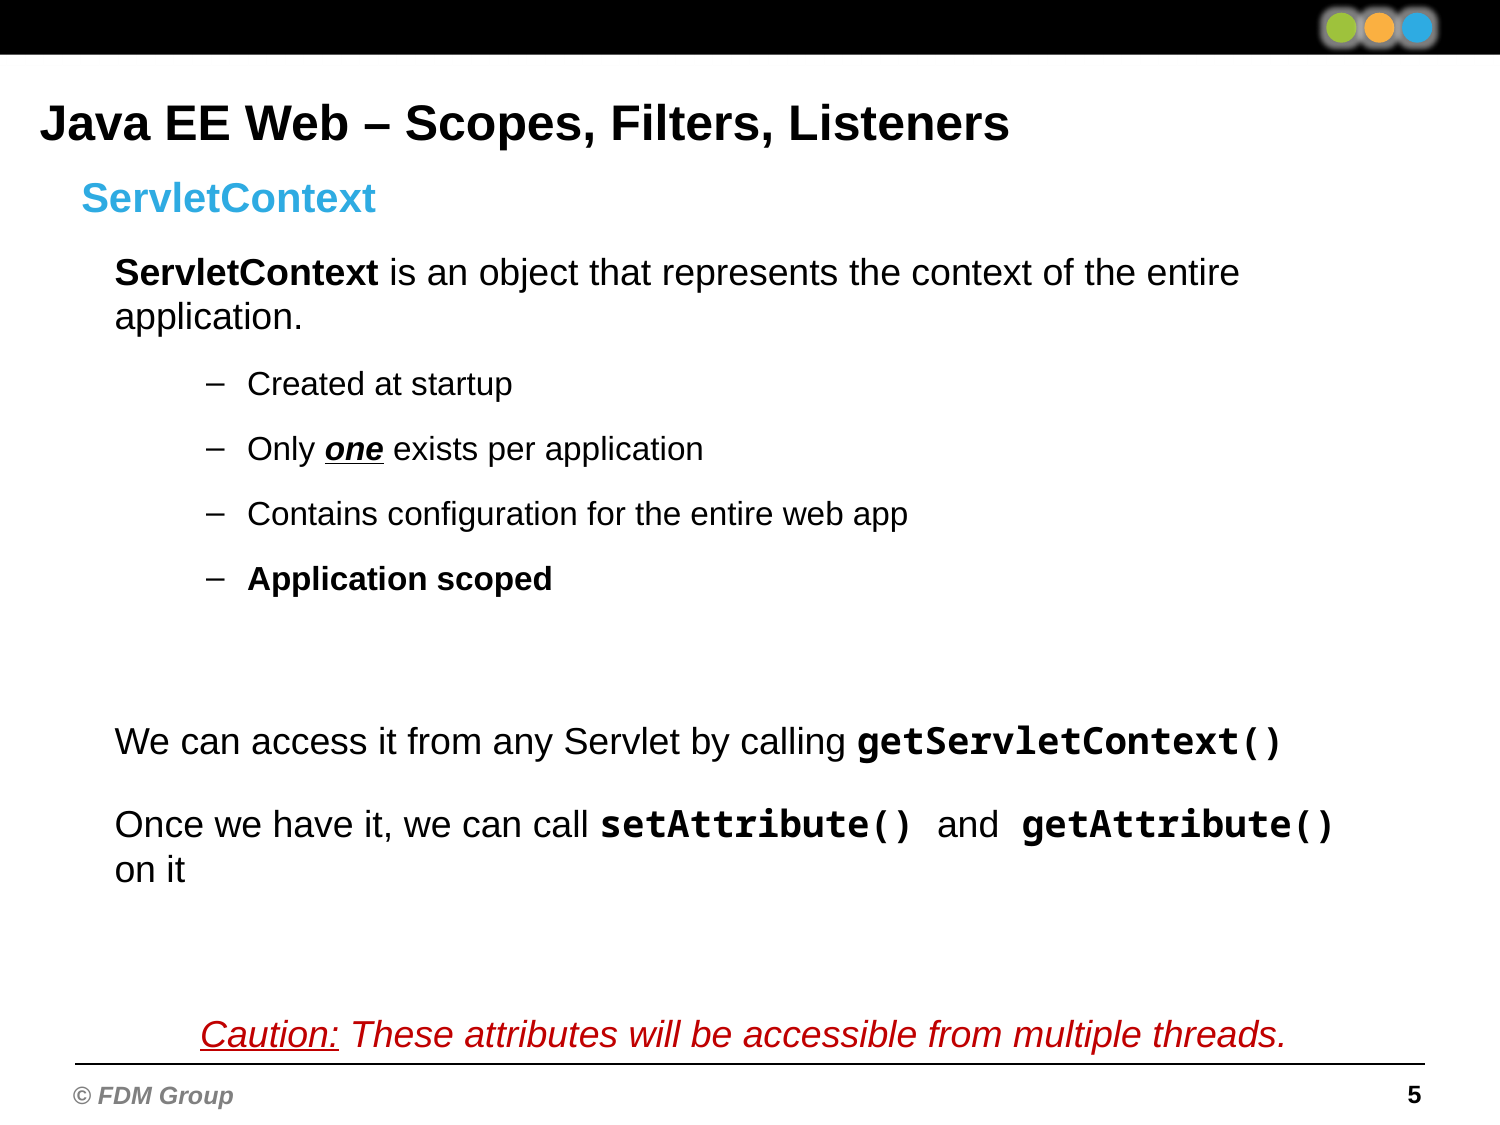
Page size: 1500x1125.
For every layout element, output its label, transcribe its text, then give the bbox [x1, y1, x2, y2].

list ServletContext [66, 163, 1311, 234]
slide_number 5 [1086, 1063, 1437, 1124]
list Java EE Web – Scopes, Filters, Listeners [24, 82, 1482, 159]
list ServletContext is an object that represents the context of the entire application. Created at startup Only one exists per application Contains configuration for the entire web app Application scoped We can access it from any Servlet by calling getServletContext() Once we have it, we can call setAttribute() and getAttribute() on it Caution: These attributes will be accessible from multiple threads. [102, 235, 1386, 1050]
